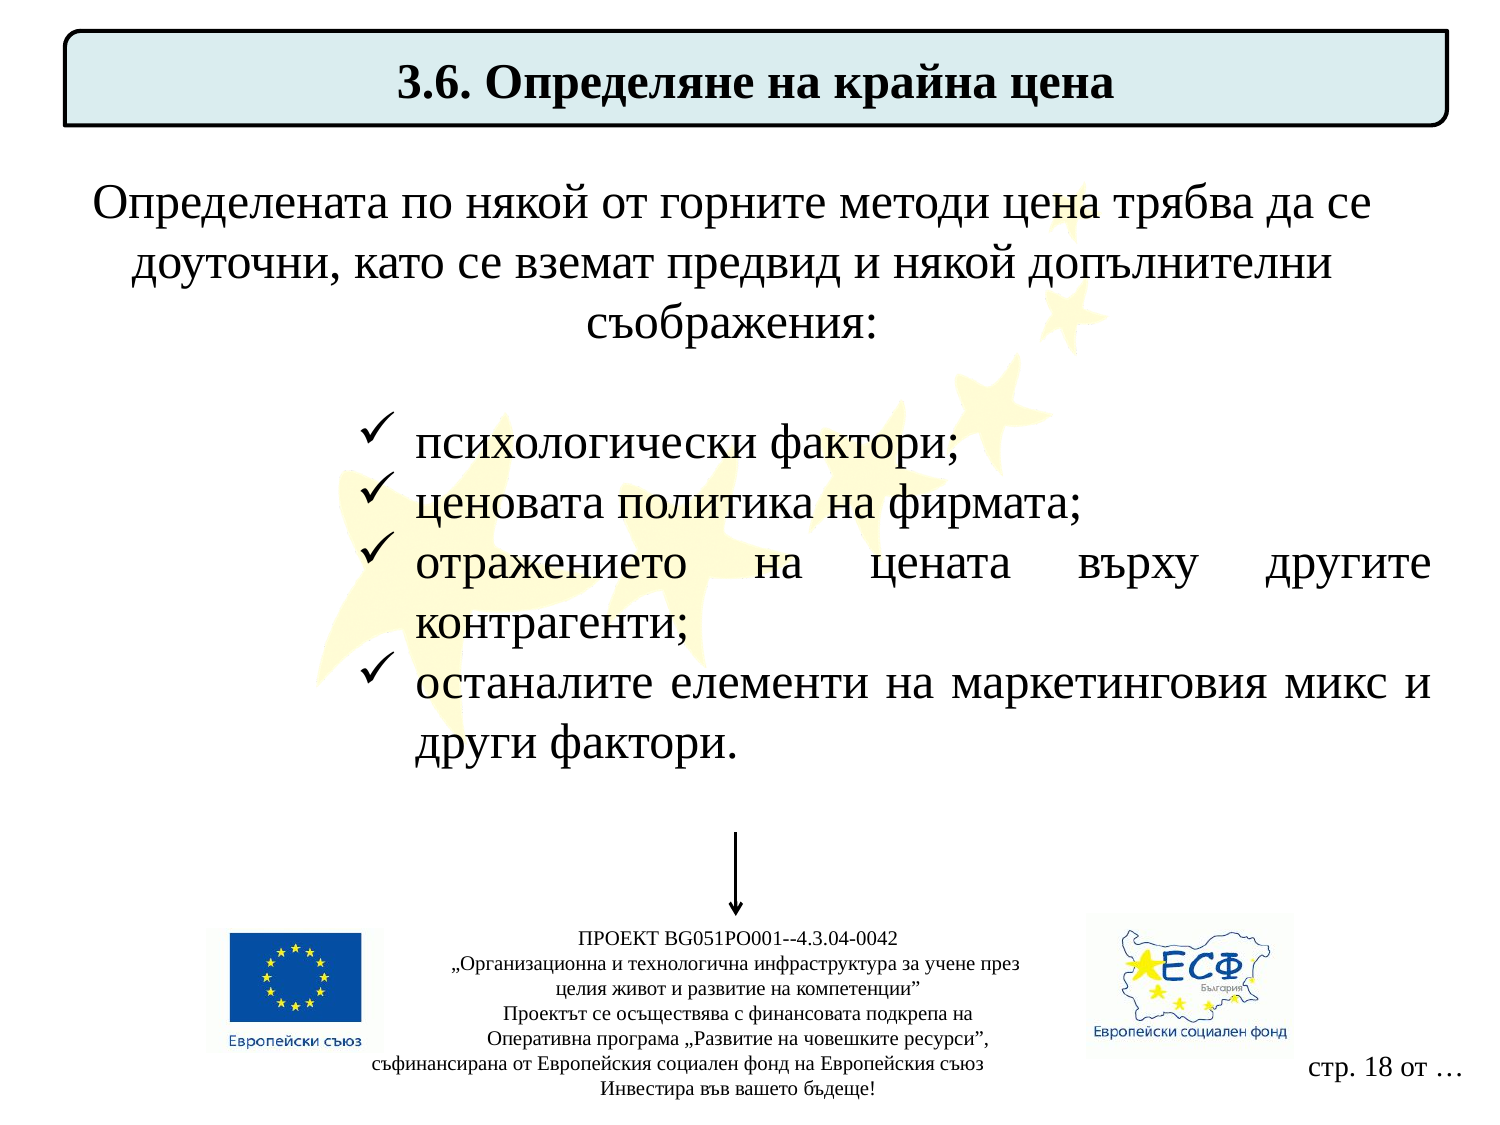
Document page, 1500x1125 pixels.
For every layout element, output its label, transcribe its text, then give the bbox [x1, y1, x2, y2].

footer ПРОЕКТ BG051PO001--4.3.04-0042 „Организационна и технологична инфраструктура за учене през целия живот и развитие на компетенции” Проектът се осъществява с финансовата подкрепа на Оперативна програма „Развитие на човешките ресурси”, съфинансирана от Европейския социален фонд на Европейския съюз Инвестира във вашето бъдеще! [159, 916, 1317, 1102]
text_box 3.6. Определяне на крайна цена [62, 28, 1450, 128]
text_box Определената по някой от горните методи цена трябва да се доуточни, като се вземат предвид и някой допълнителни съображения: психологически фактори; ценовата политика на фирмата; отражението на цената върху другите контрагенти; останалите елементи на маркетинговия микс и други фактори. [17, 160, 1447, 826]
